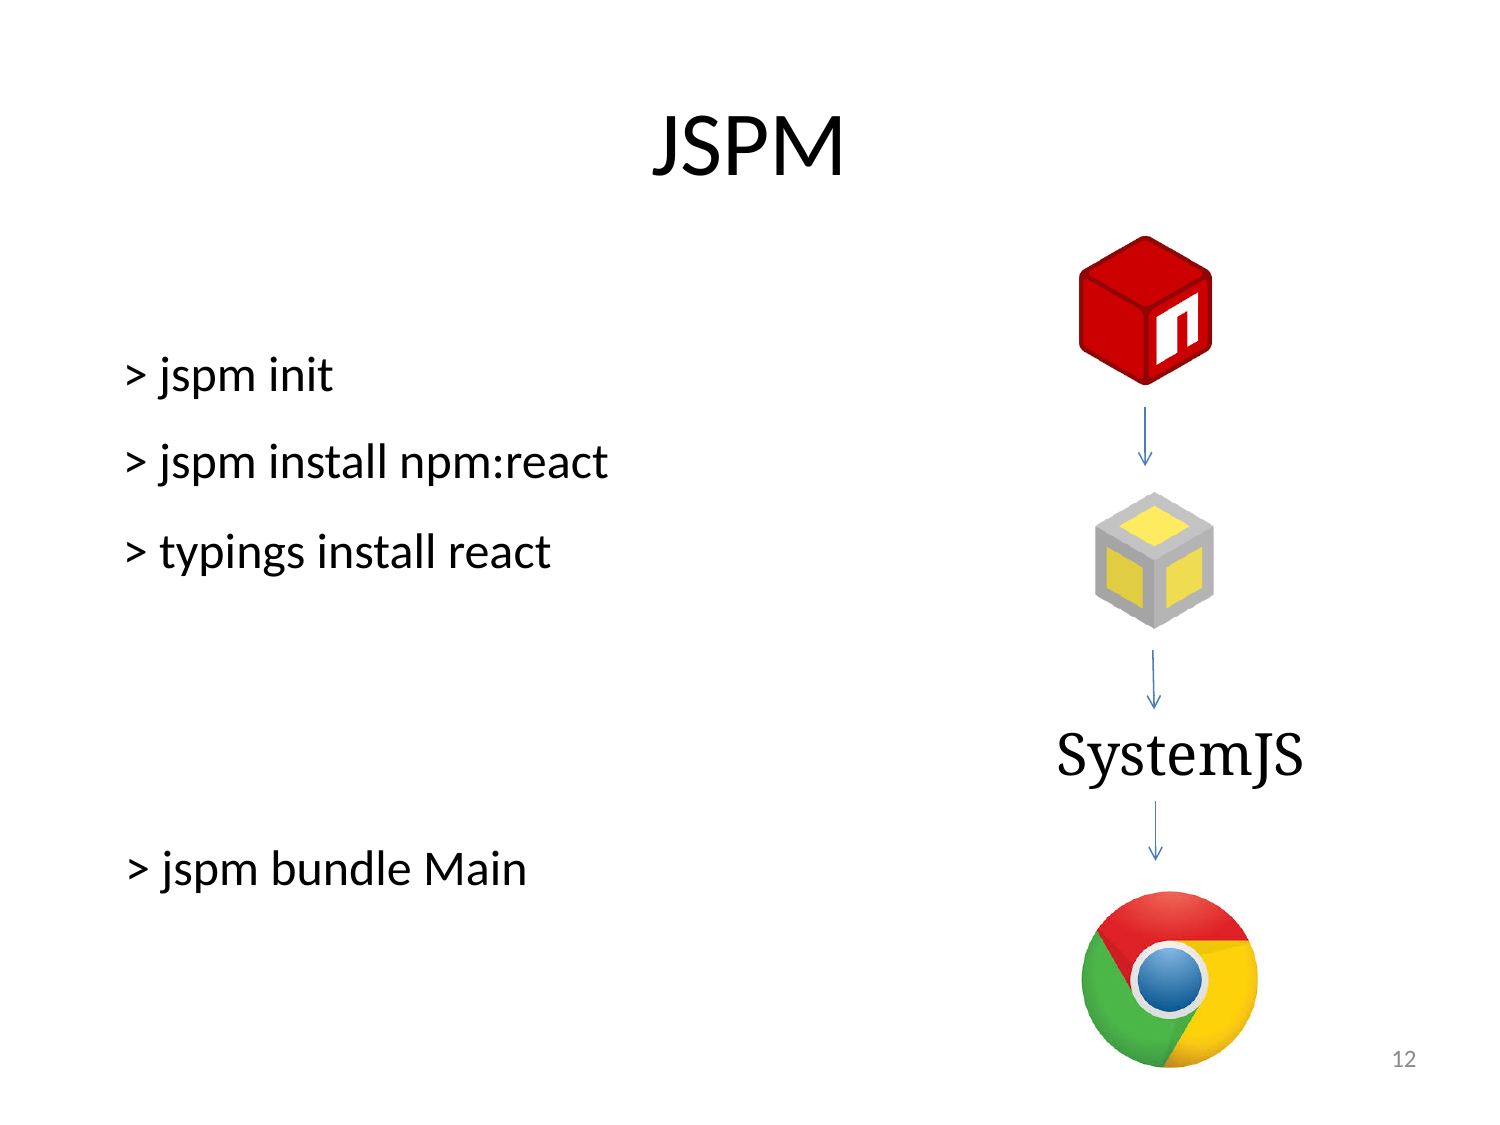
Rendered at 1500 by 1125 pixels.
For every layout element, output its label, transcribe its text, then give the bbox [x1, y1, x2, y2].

picture [1069, 234, 1221, 386]
picture [1065, 471, 1243, 650]
text_box > jspm init > jspm install npm:react > typings install react [108, 333, 859, 766]
picture [1081, 891, 1258, 1068]
text_box > jspm bundle Main [110, 827, 543, 903]
slide_number 12 [1081, 1027, 1432, 1087]
title JSPM [75, 45, 1425, 233]
text_box SystemJS [1041, 709, 1321, 795]
